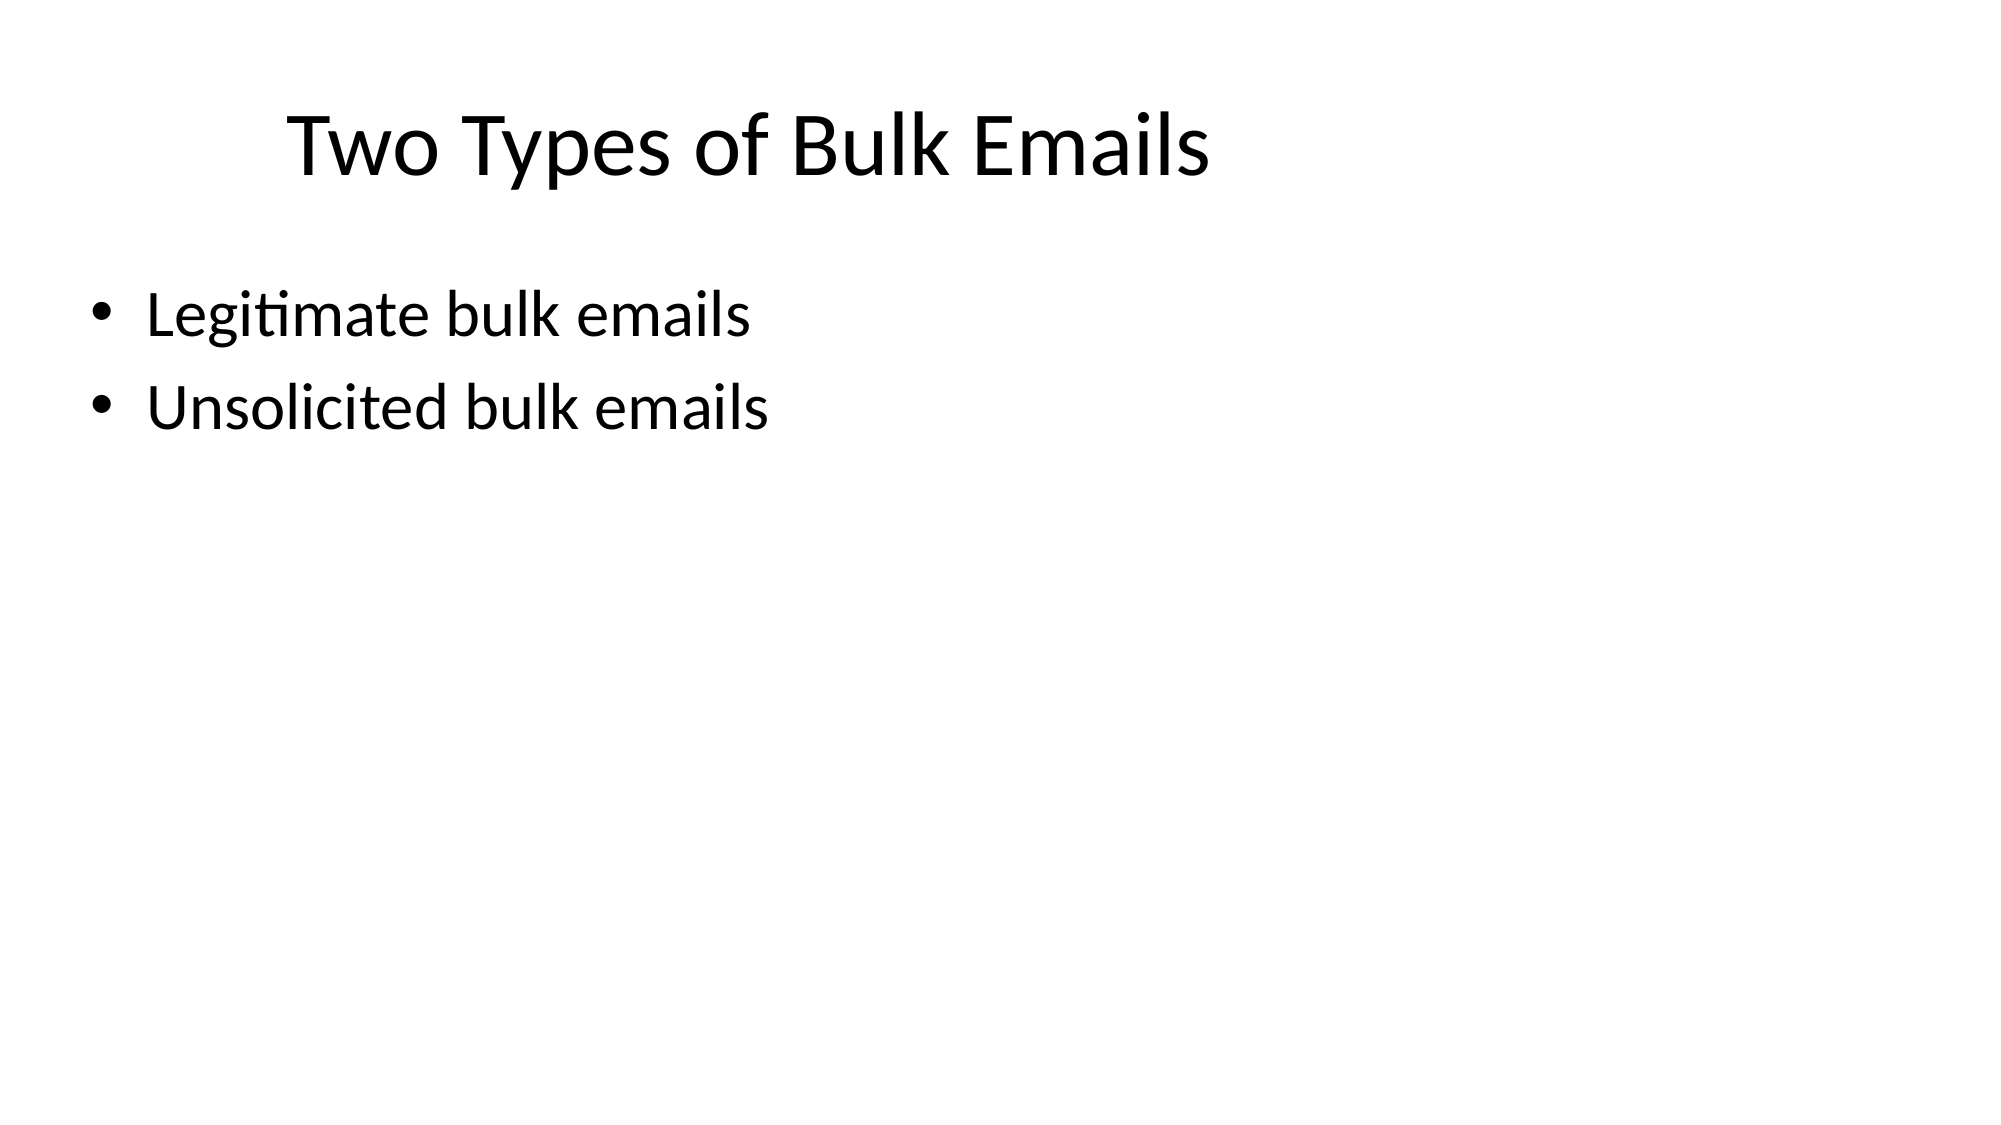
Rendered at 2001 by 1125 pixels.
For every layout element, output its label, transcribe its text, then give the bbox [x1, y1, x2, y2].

list Legitimate bulk emails Unsolicited bulk emails [75, 262, 1425, 1005]
title Two Types of Bulk Emails [75, 45, 1425, 233]
